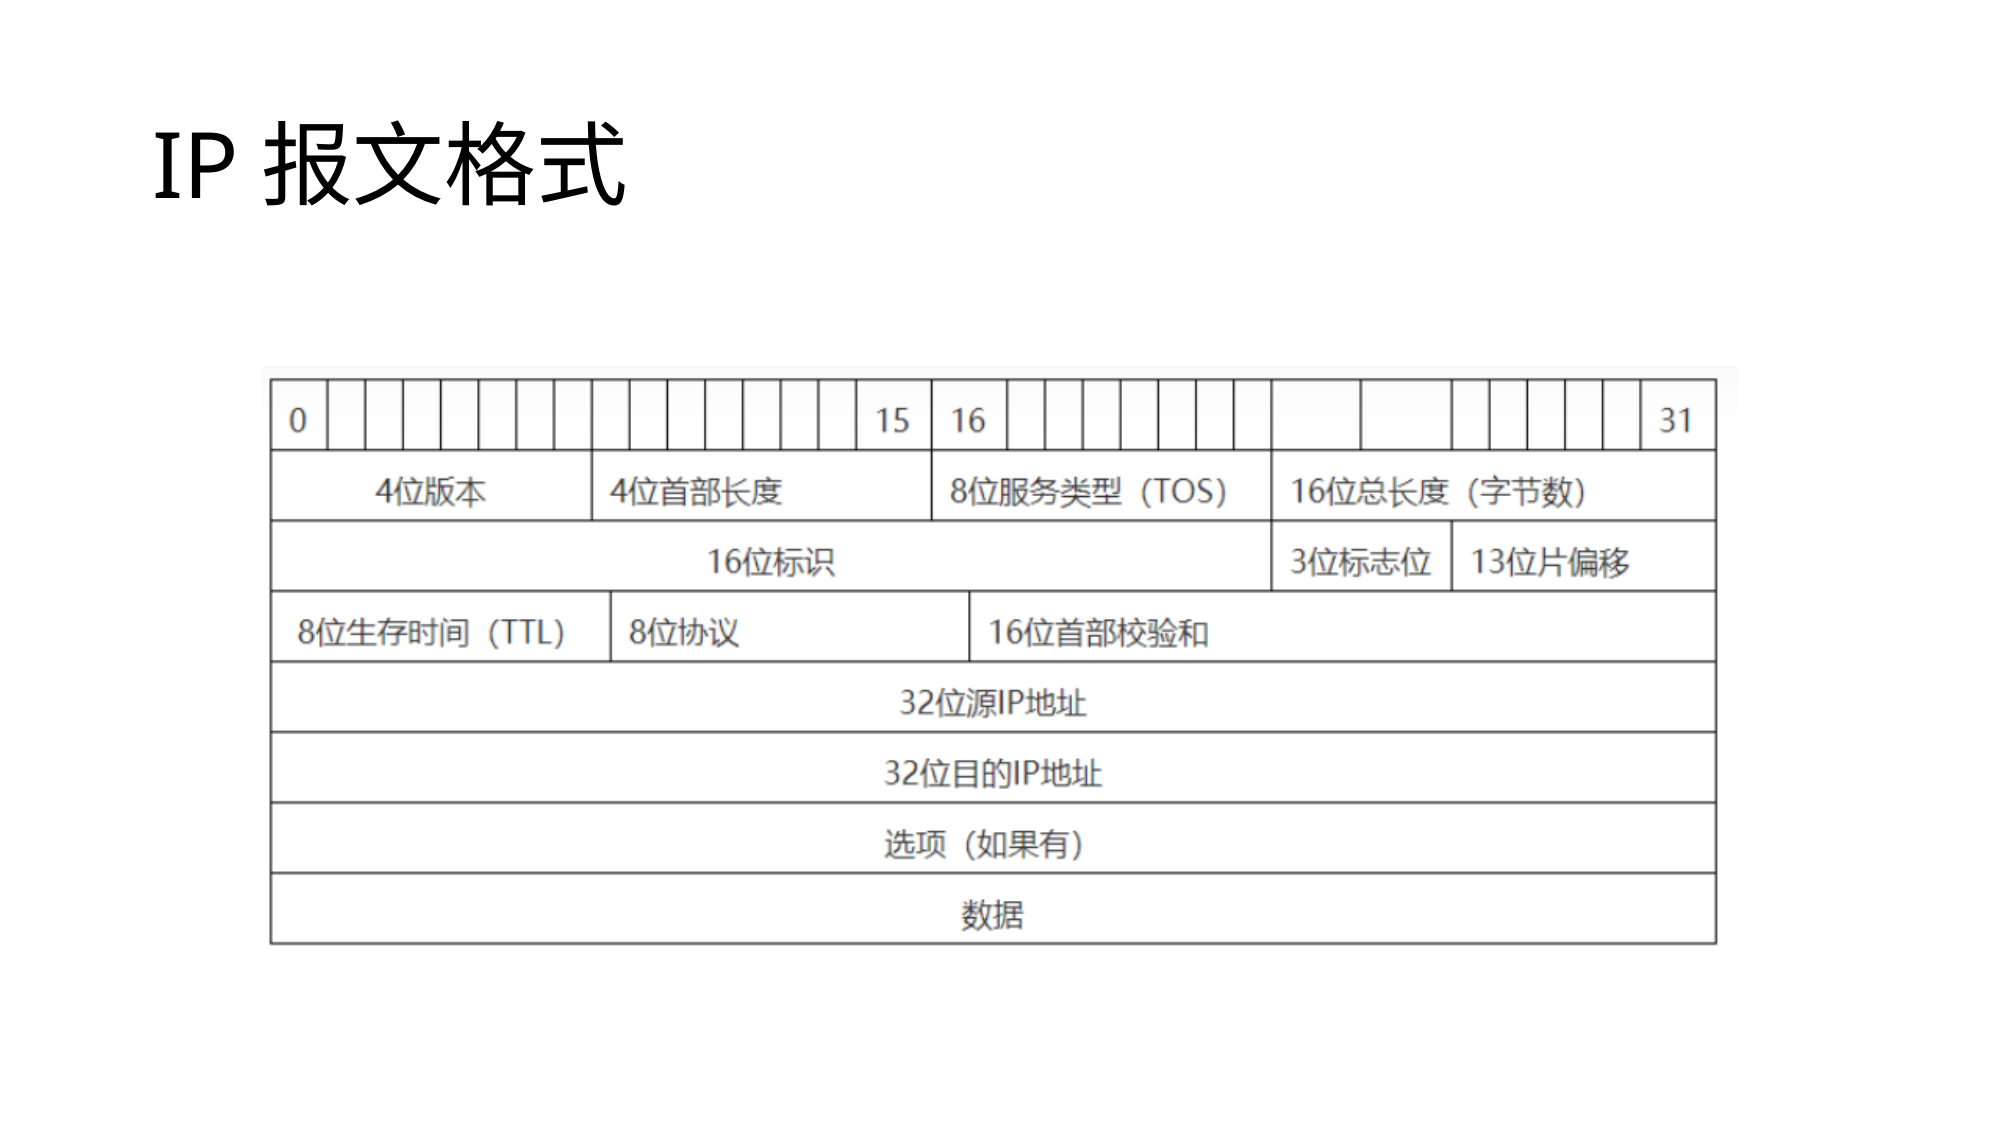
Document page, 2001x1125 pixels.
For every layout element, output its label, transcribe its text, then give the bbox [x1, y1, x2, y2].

title IP报文格式 [137, 59, 1863, 278]
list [262, 366, 1738, 947]
